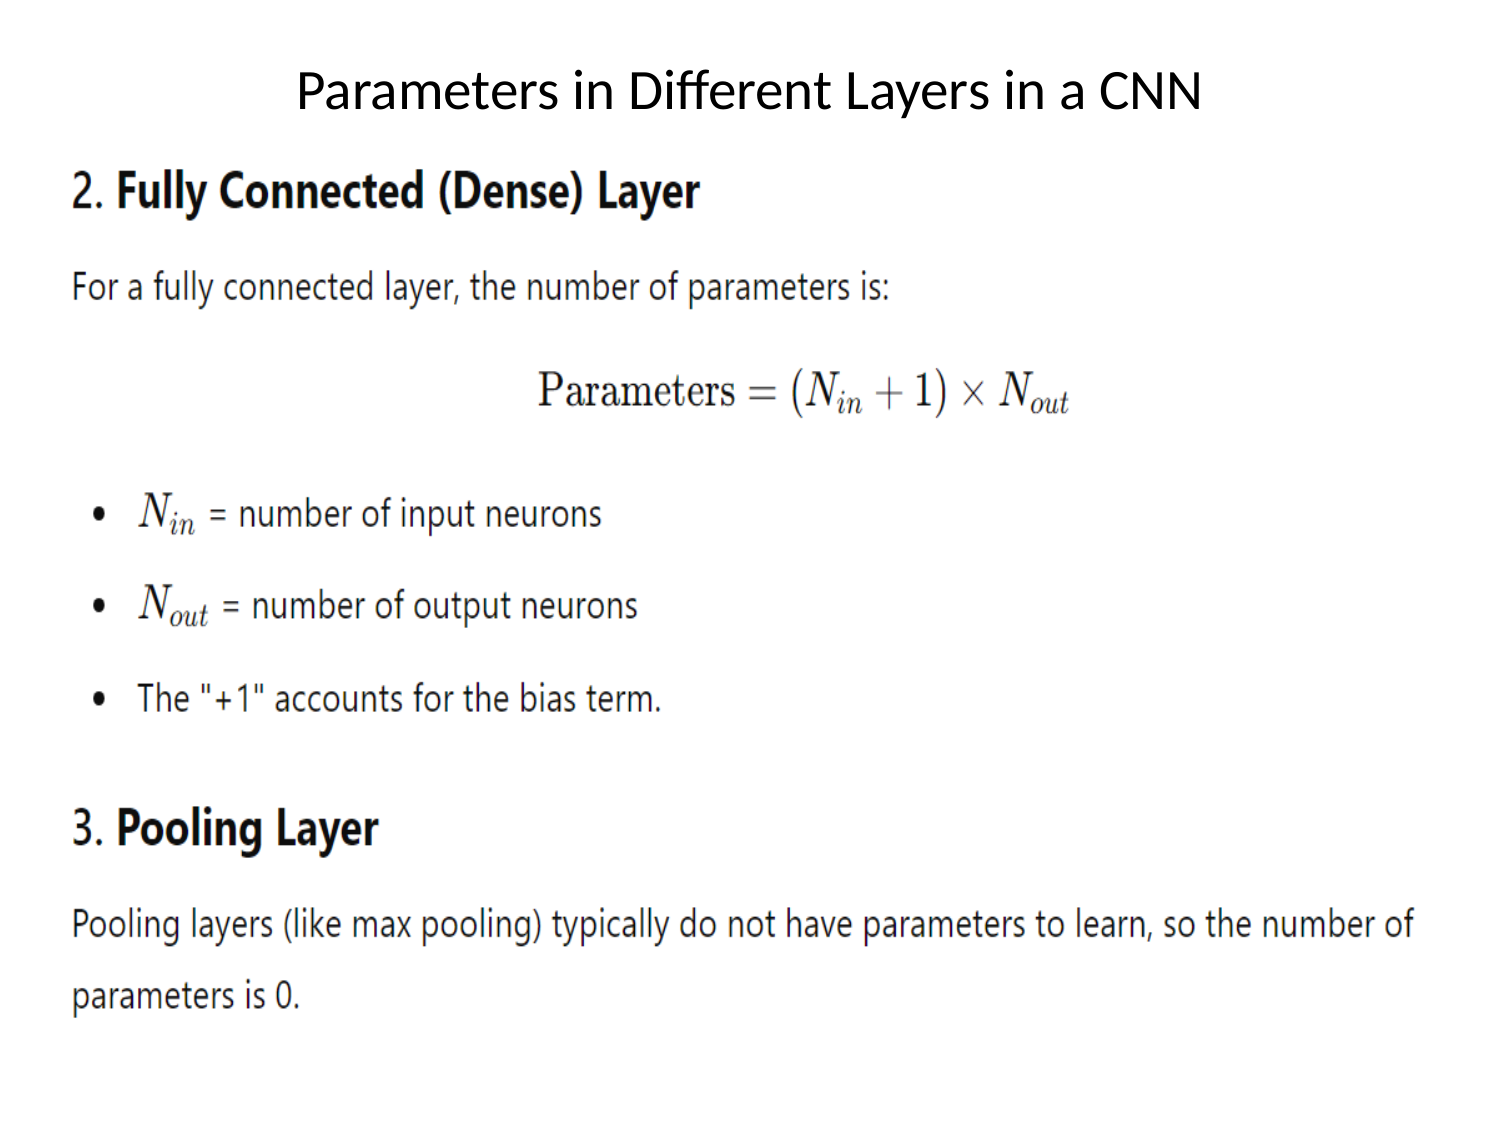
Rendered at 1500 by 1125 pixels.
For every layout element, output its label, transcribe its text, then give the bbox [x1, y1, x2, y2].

title Parameters in Different Layers in a CNN [75, 45, 1425, 129]
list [46, 140, 1433, 1032]
